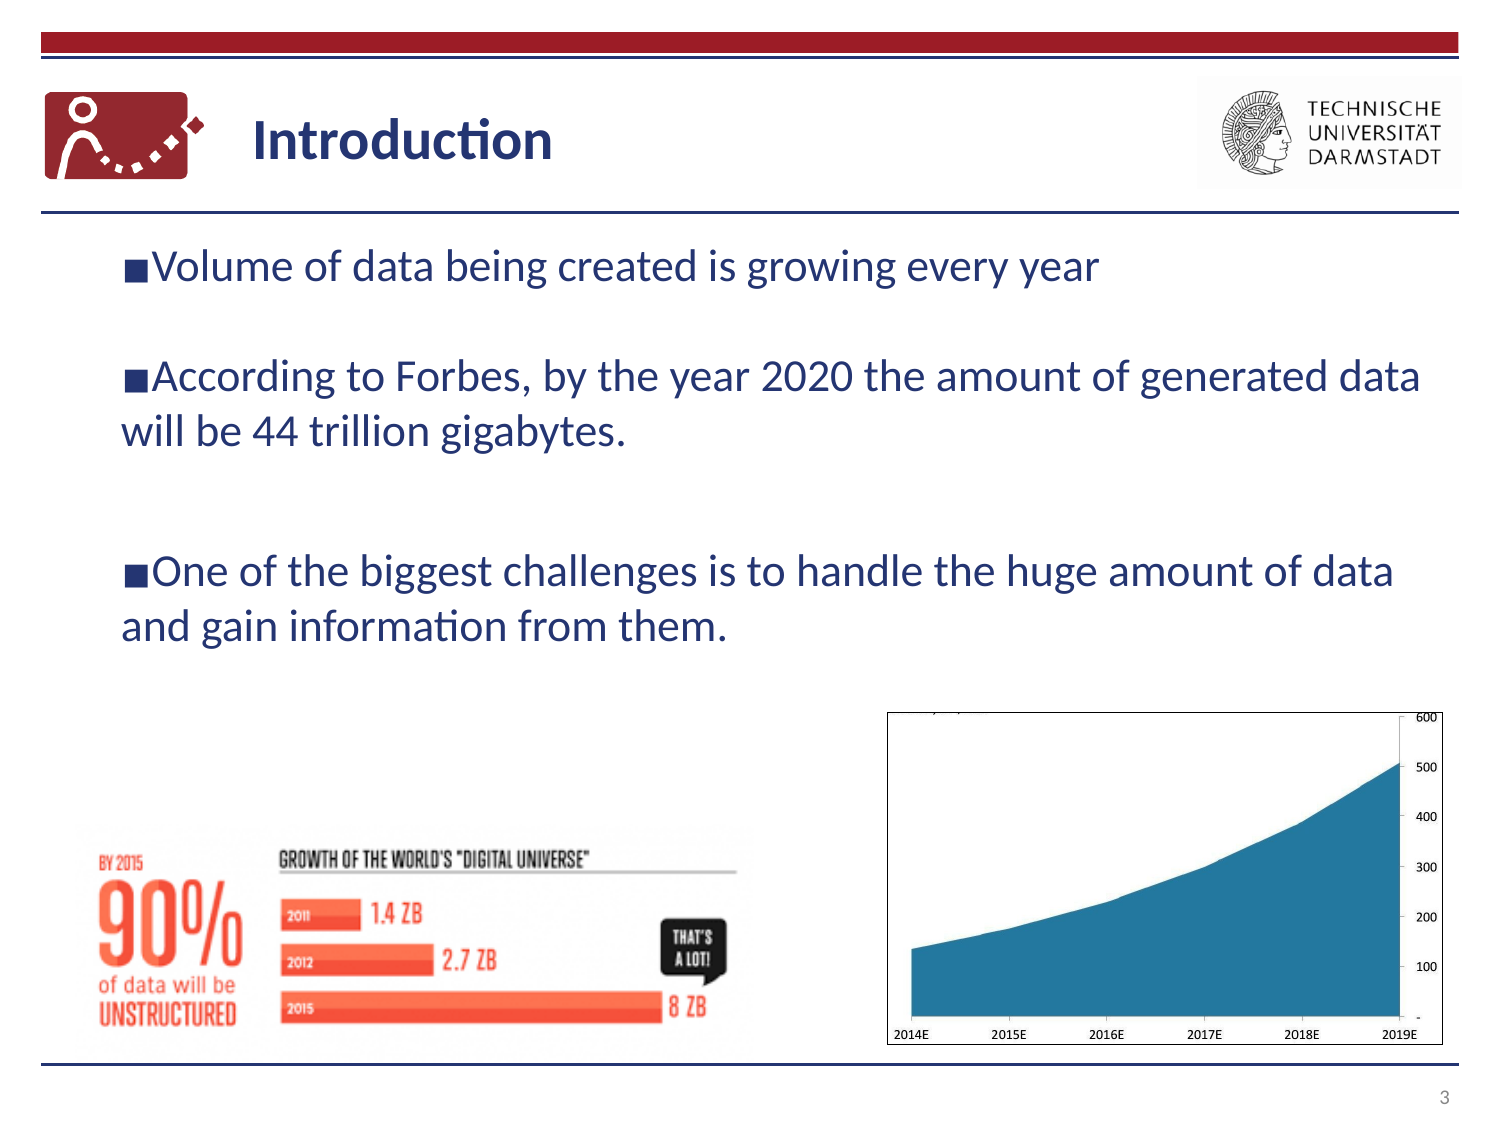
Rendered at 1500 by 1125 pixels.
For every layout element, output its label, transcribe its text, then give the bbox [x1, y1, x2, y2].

slide_number 3 [1388, 1079, 1465, 1114]
picture [74, 824, 754, 1063]
picture [44, 92, 204, 185]
picture [1199, 76, 1462, 189]
list Volume of data being created is growing every year According to Forbes, by the year 2020 the amount of generated data will be 44 trillion gigabytes. One of the biggest challenges is to handle the huge amount of data and gain information from them. [46, 228, 1454, 1055]
title Introduction [237, 70, 1199, 202]
picture [887, 712, 1443, 1045]
